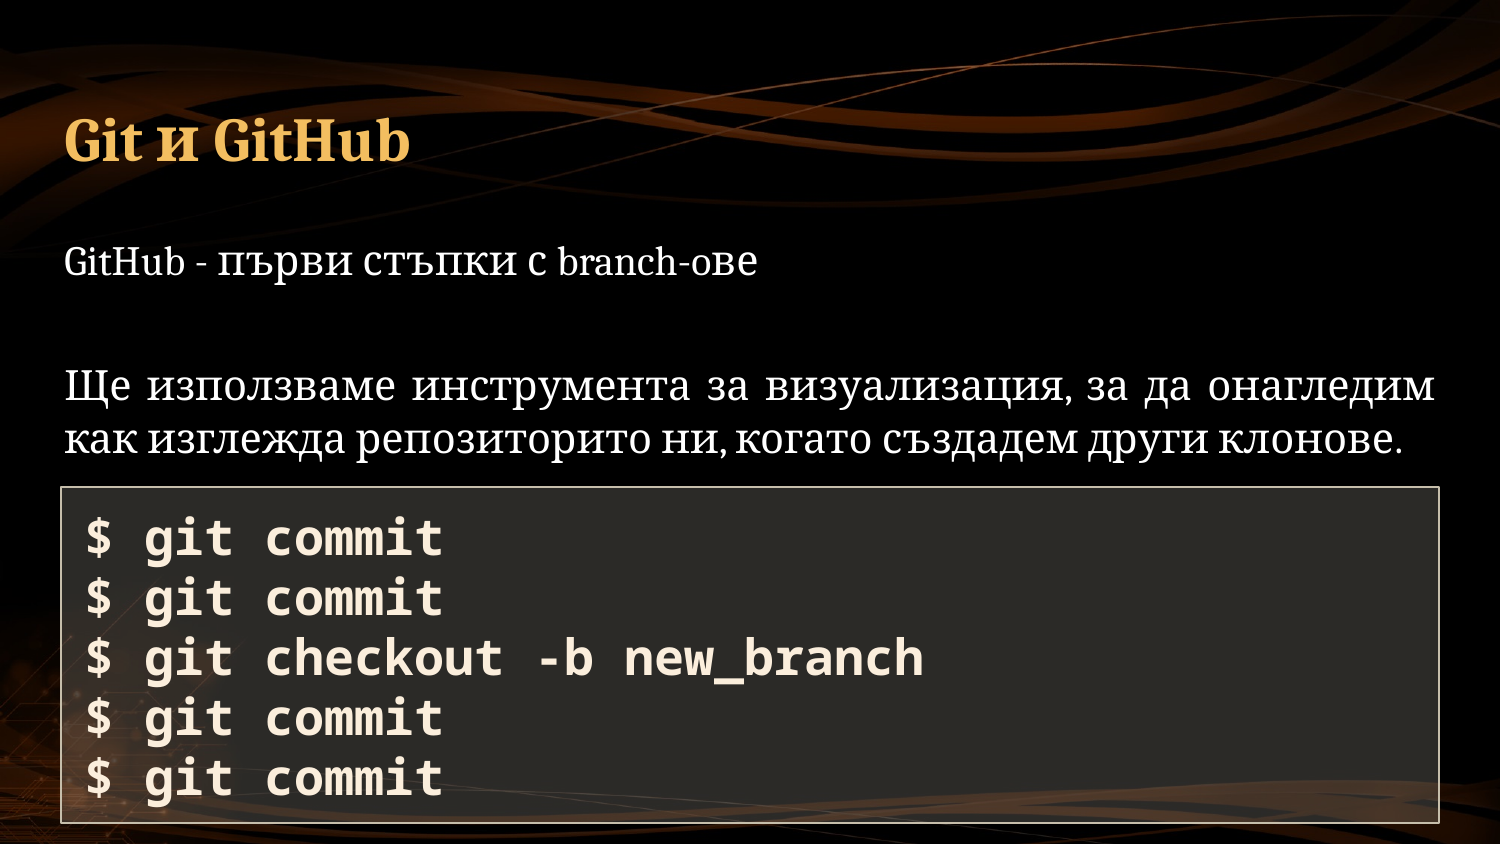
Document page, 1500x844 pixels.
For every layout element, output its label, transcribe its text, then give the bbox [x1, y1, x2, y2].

title Git и GitHub [51, 72, 1449, 211]
list GitHub - първи стъпки с branch-oве Ще използваме инструмента за визуализация, за да онагледим как изглежда репозиторито ни, когато създадем други клонове. [51, 226, 1449, 488]
text_box $ git commit $ git commit $ git checkout -b new_branch $ git commit $ git commit [61, 487, 1439, 824]
picture [0, 0, 1500, 844]
